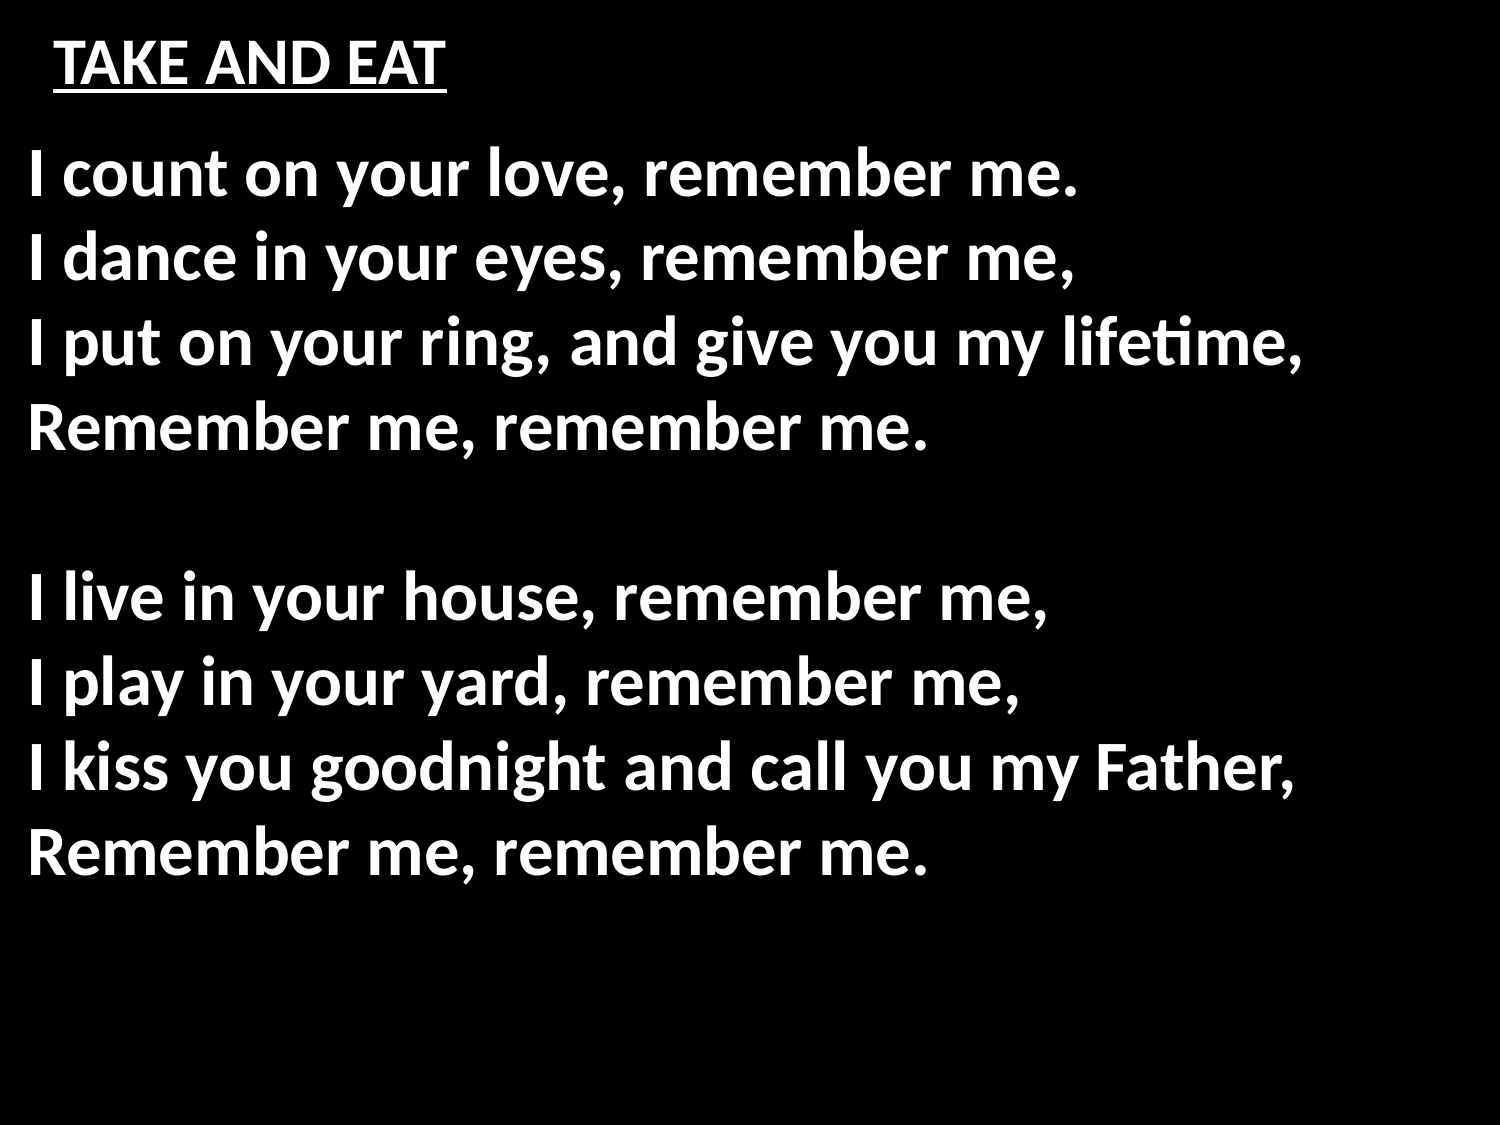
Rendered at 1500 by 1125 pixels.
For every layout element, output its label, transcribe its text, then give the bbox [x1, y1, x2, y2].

list I count on your love, remember me. I dance in your eyes, remember me, I put on your ring, and give you my lifetime, Remember me, remember me. I live in your house, remember me, I play in your yard, remember me, I kiss you goodnight and call you my Father, Remember me, remember me. [8, 125, 1489, 1116]
title TAKE AND EAT [10, 0, 1490, 117]
